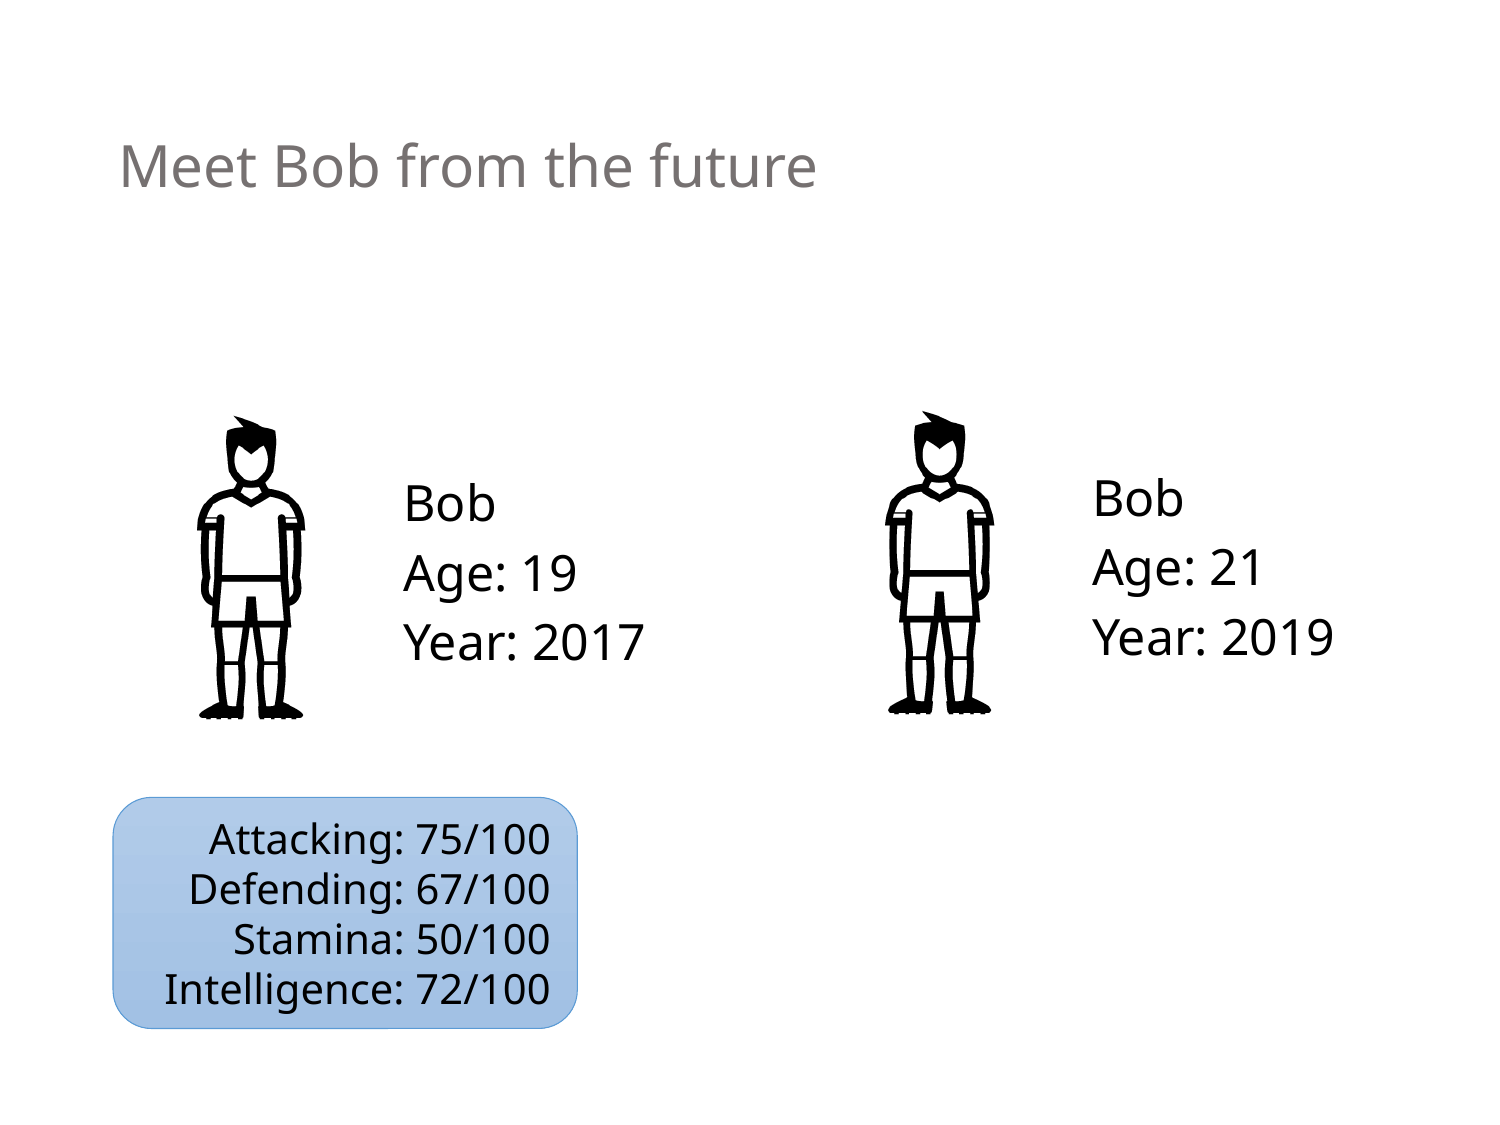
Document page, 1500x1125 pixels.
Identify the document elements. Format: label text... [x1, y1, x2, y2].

picture [840, 407, 1039, 726]
picture [151, 412, 350, 731]
text_box Bob Age: 21 Year: 2019 [1076, 465, 1460, 726]
title Meet Bob from the future [103, 59, 1397, 278]
text_box Attacking: 75/100 Defending: 67/100 Stamina: 50/100 Intelligence: 72/100 [112, 796, 578, 1030]
text_box Bob Age: 19 Year: 2017 [388, 470, 771, 731]
